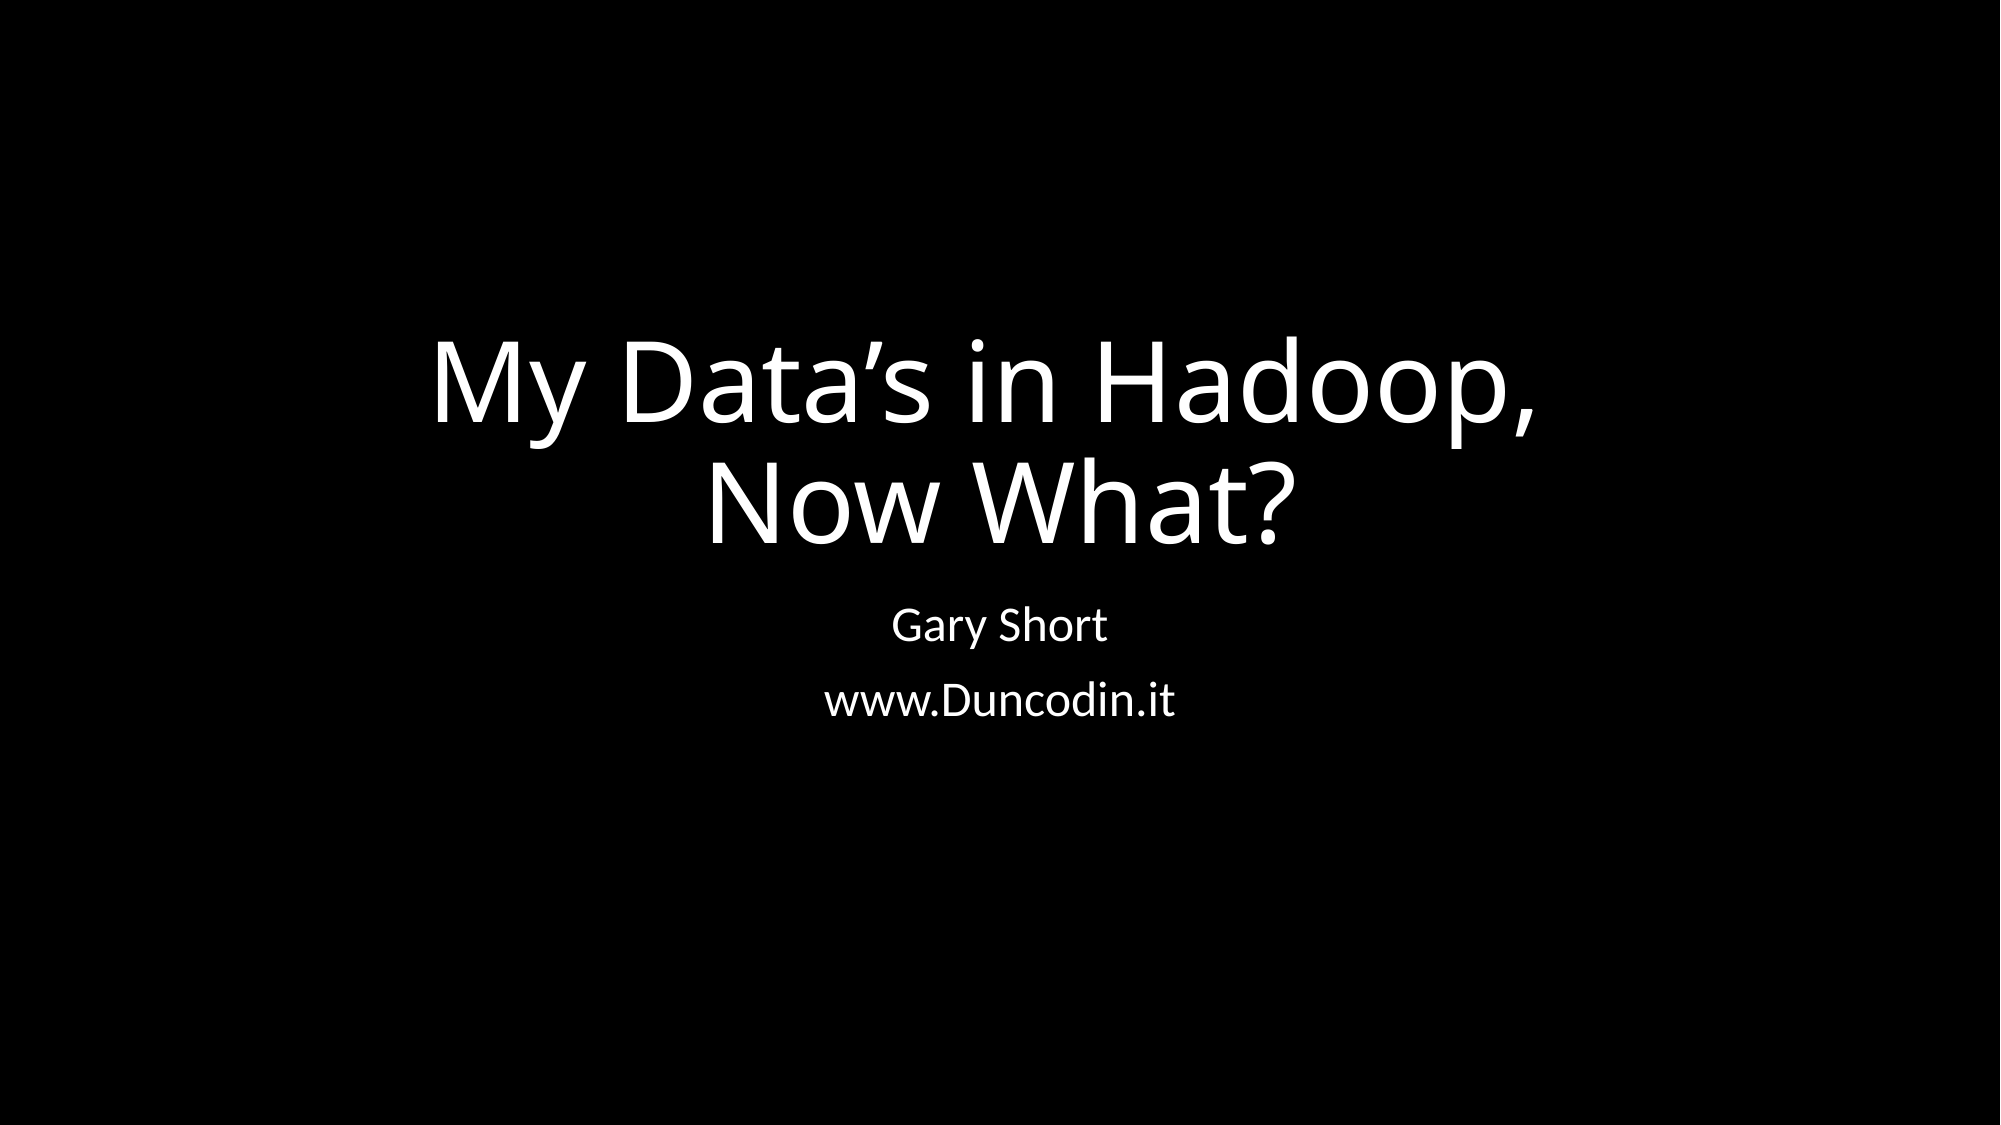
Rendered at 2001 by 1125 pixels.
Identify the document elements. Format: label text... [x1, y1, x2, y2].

subtitle Gary Short www.Duncodin.it [249, 590, 1750, 863]
title My Data’s in Hadoop, Now What? [249, 184, 1750, 576]
